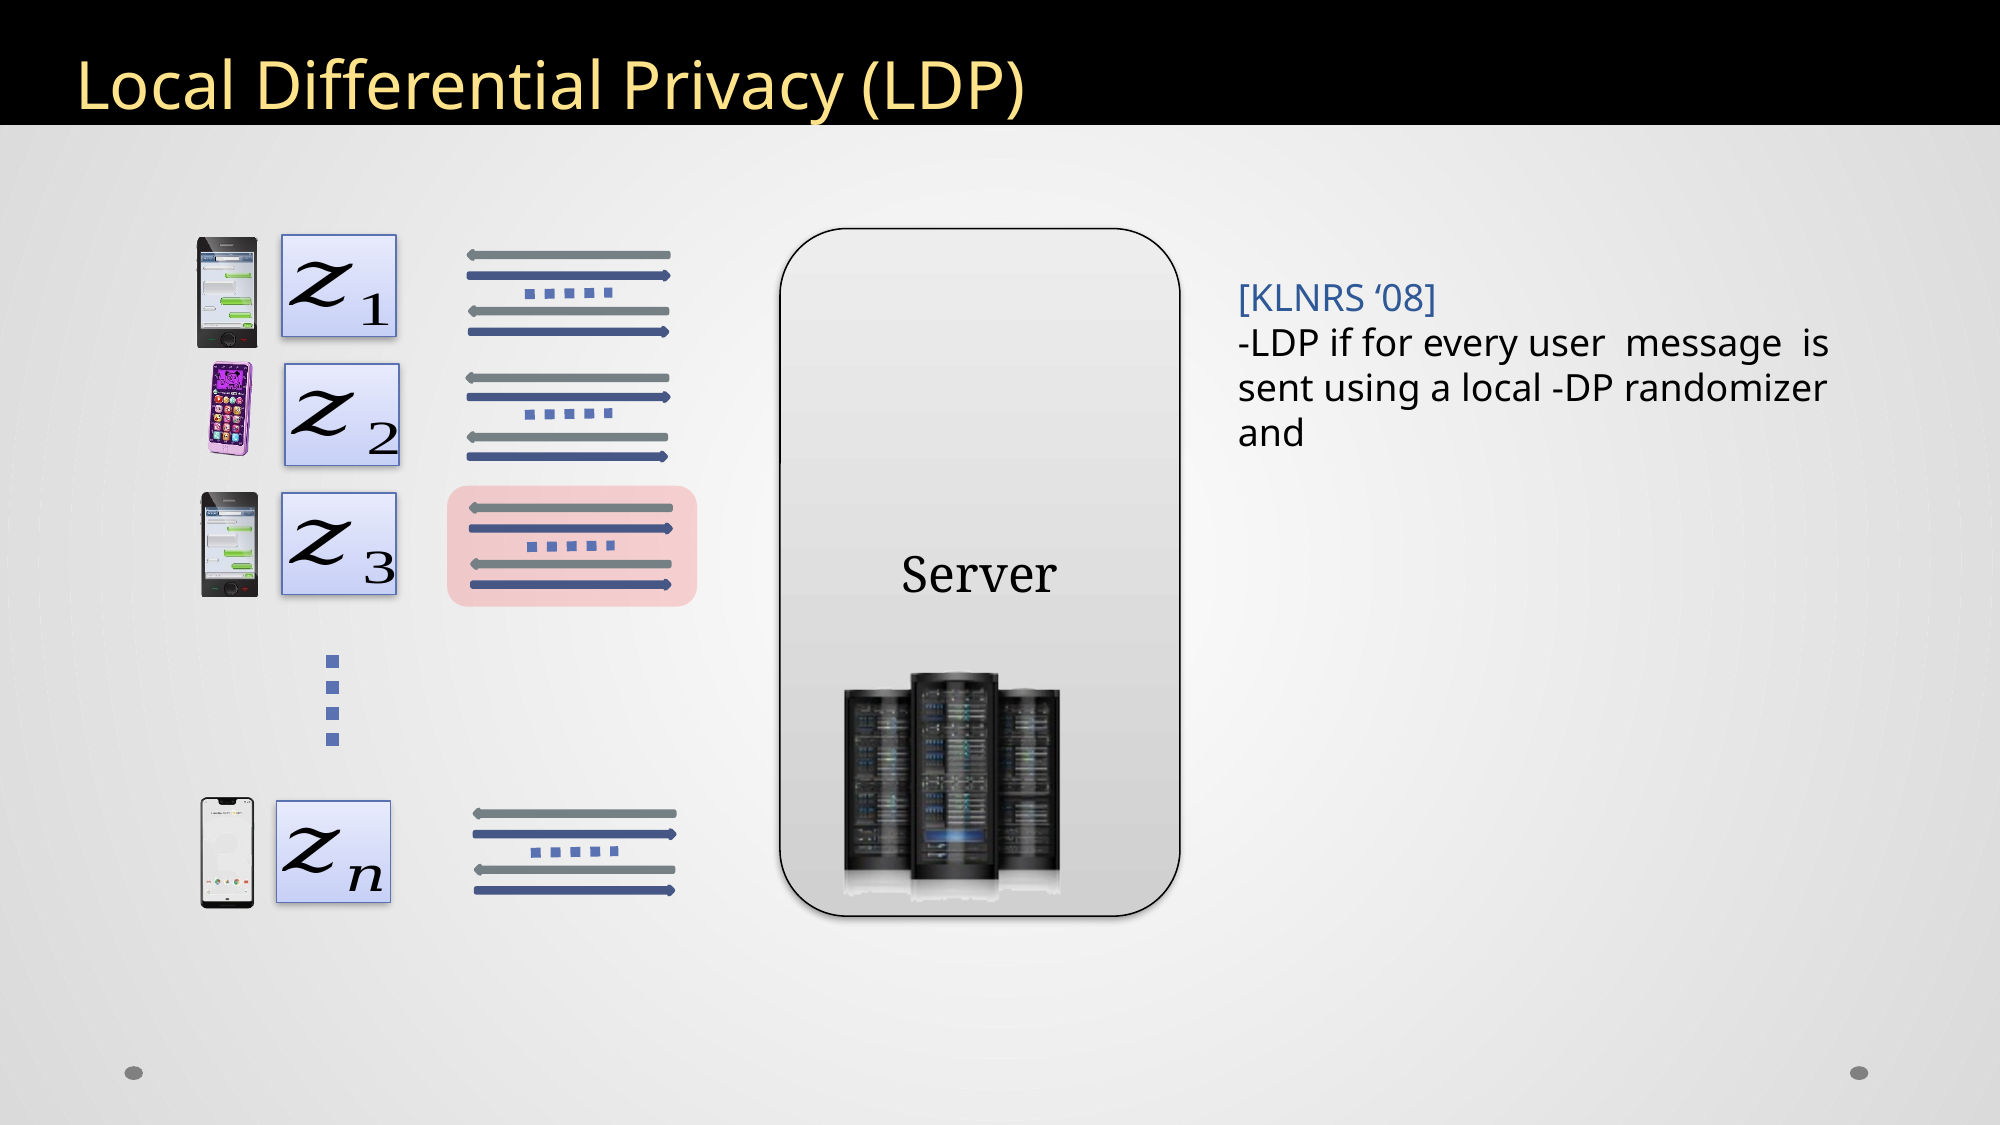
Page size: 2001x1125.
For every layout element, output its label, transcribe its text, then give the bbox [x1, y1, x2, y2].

title Local Differential Privacy (LDP) [0, 0, 2000, 125]
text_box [161, 228, 1181, 920]
